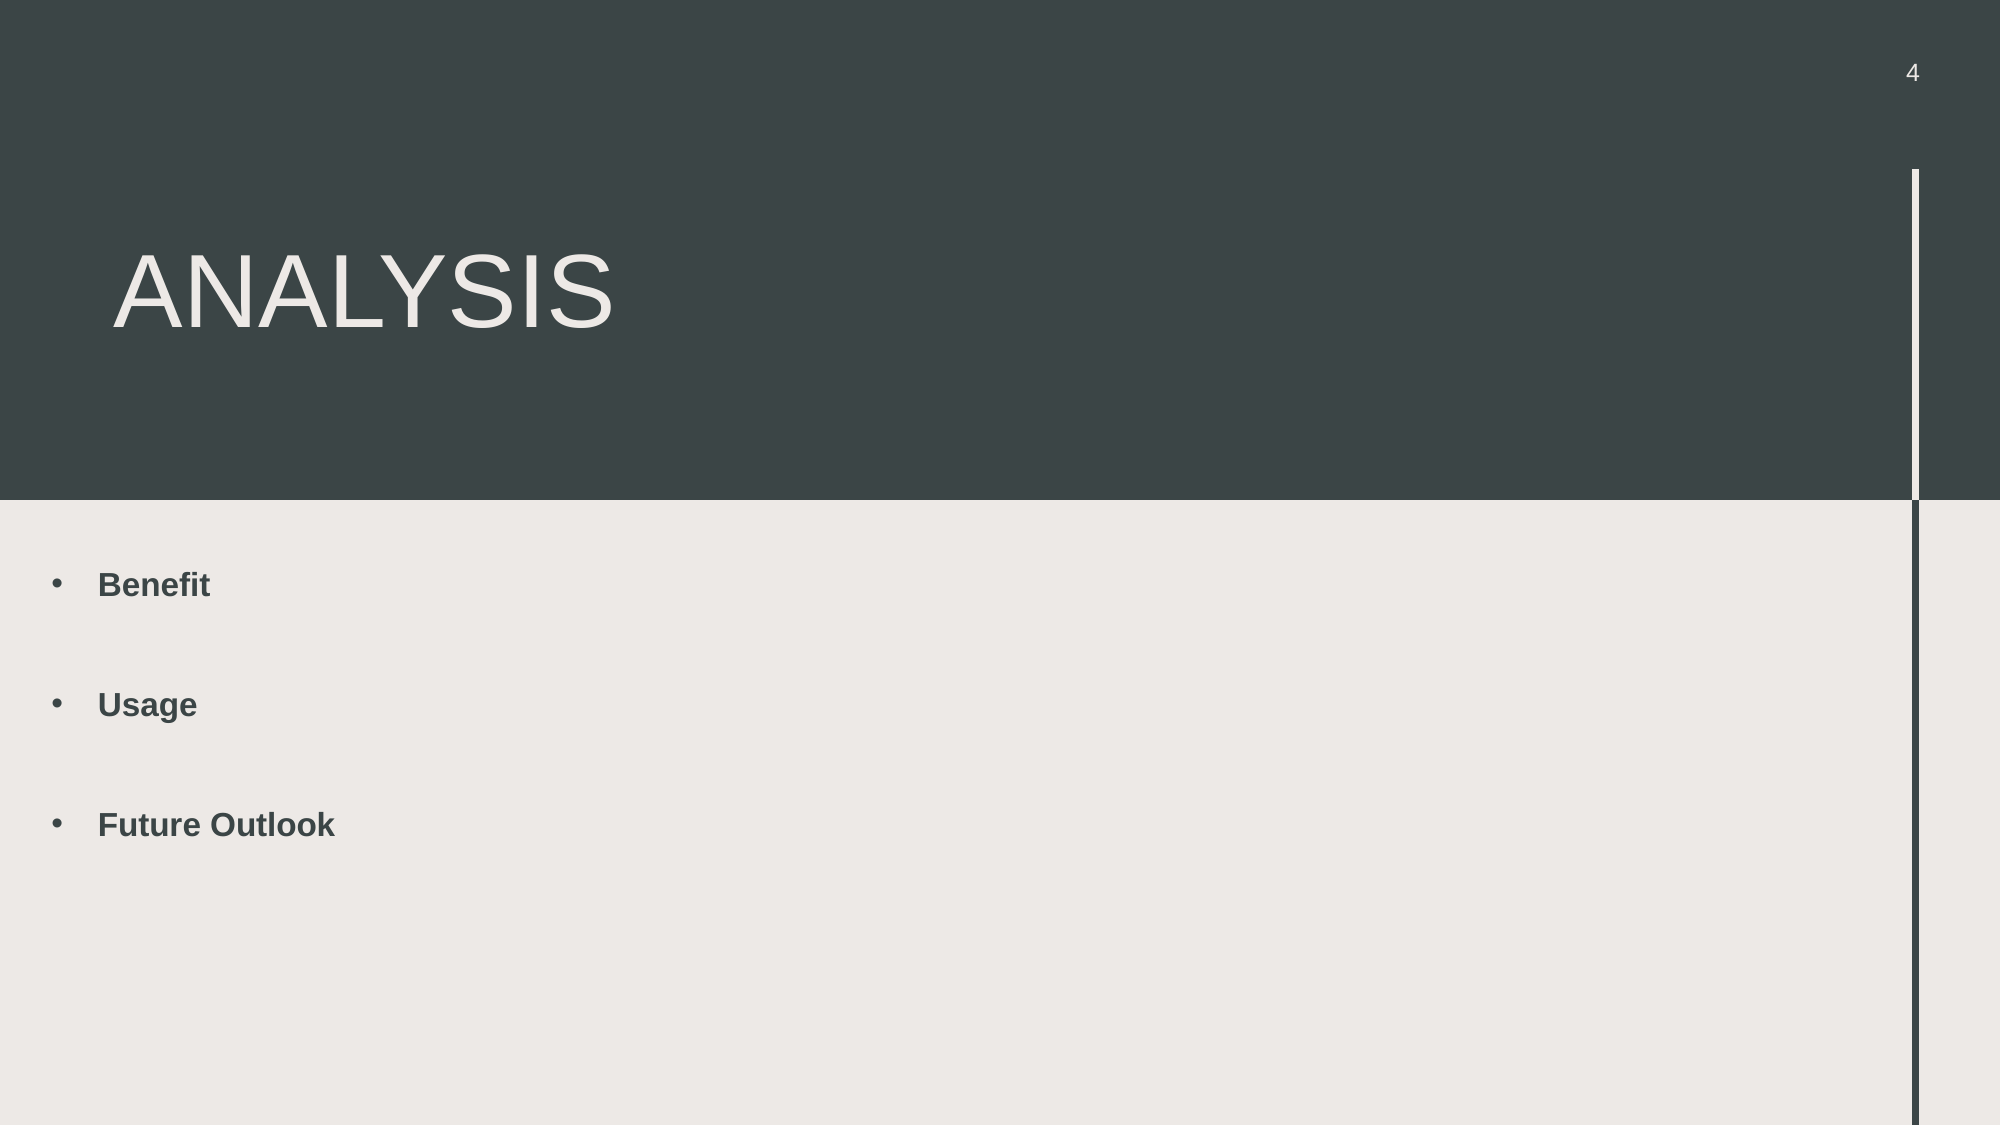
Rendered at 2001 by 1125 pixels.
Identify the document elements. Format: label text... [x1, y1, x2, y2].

title Analysis [98, 239, 1824, 335]
slide_number 4 [1660, 49, 1935, 95]
list ​ Benefit ​ ​ Usage ​ ​ Future Outlook [36, 436, 811, 939]
